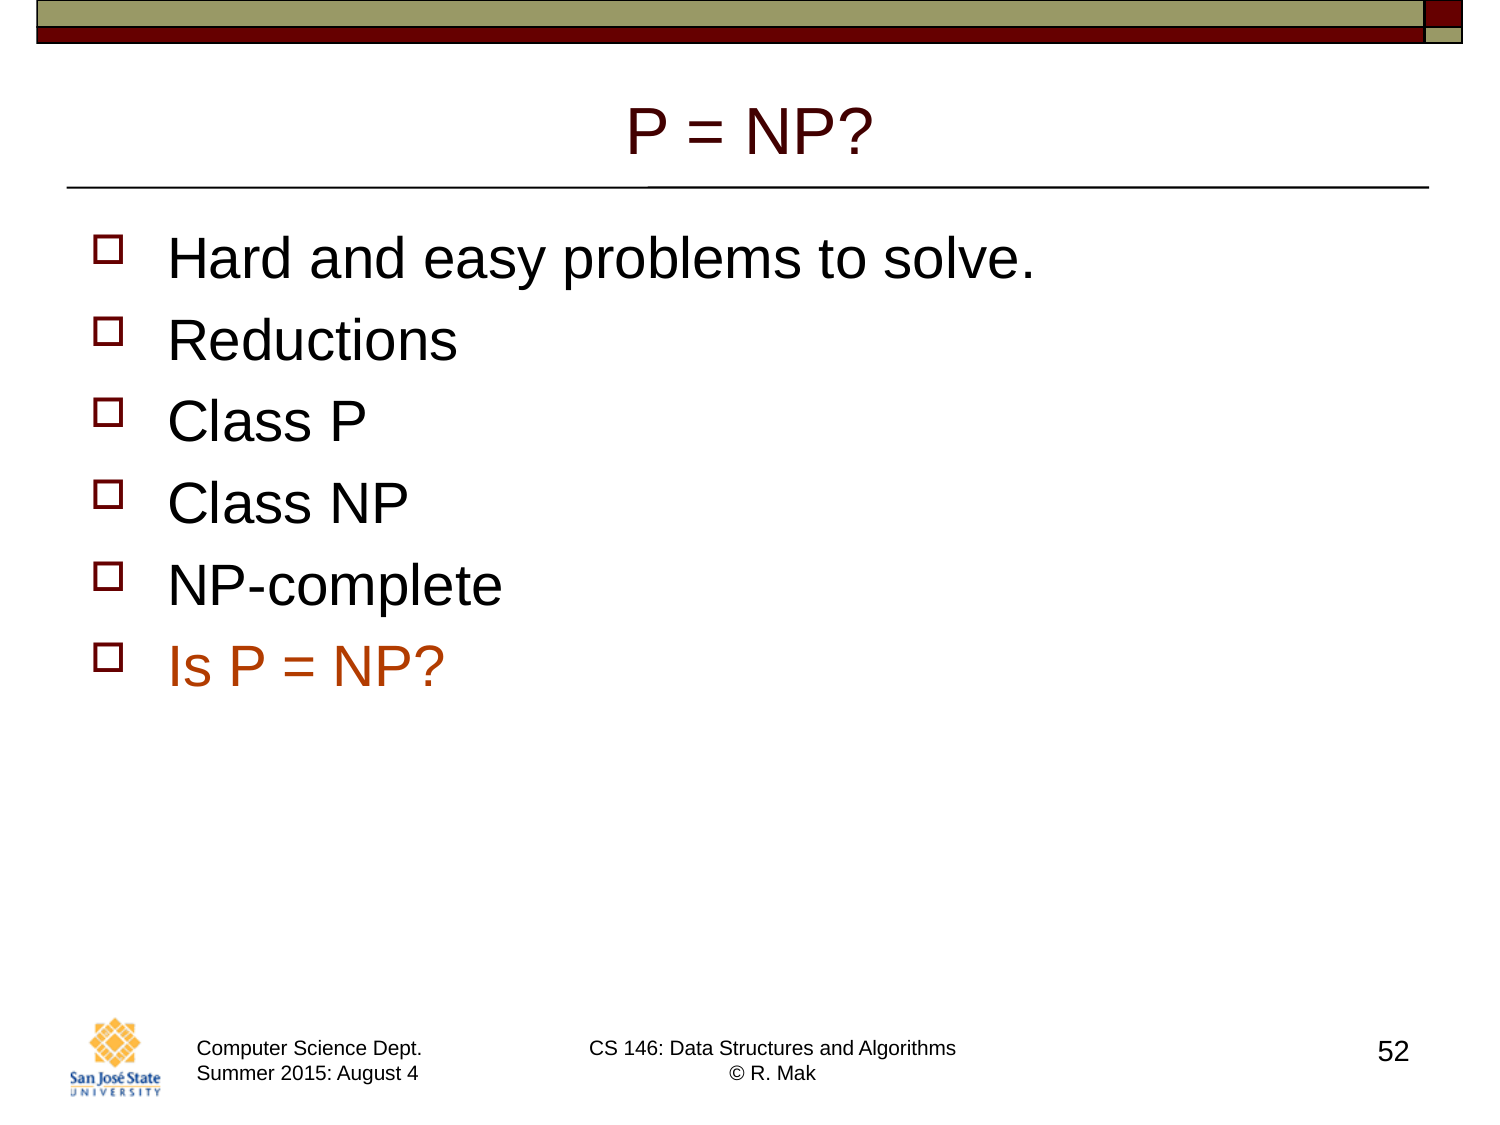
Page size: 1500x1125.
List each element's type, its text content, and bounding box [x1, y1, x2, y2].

title P = NP? [75, 67, 1425, 175]
slide_number 52 [1112, 1025, 1425, 1100]
list Hard and easy problems to solve. Reductions Class P Class NP NP-complete Is P = NP? [75, 212, 1425, 1006]
picture [60, 1012, 166, 1112]
